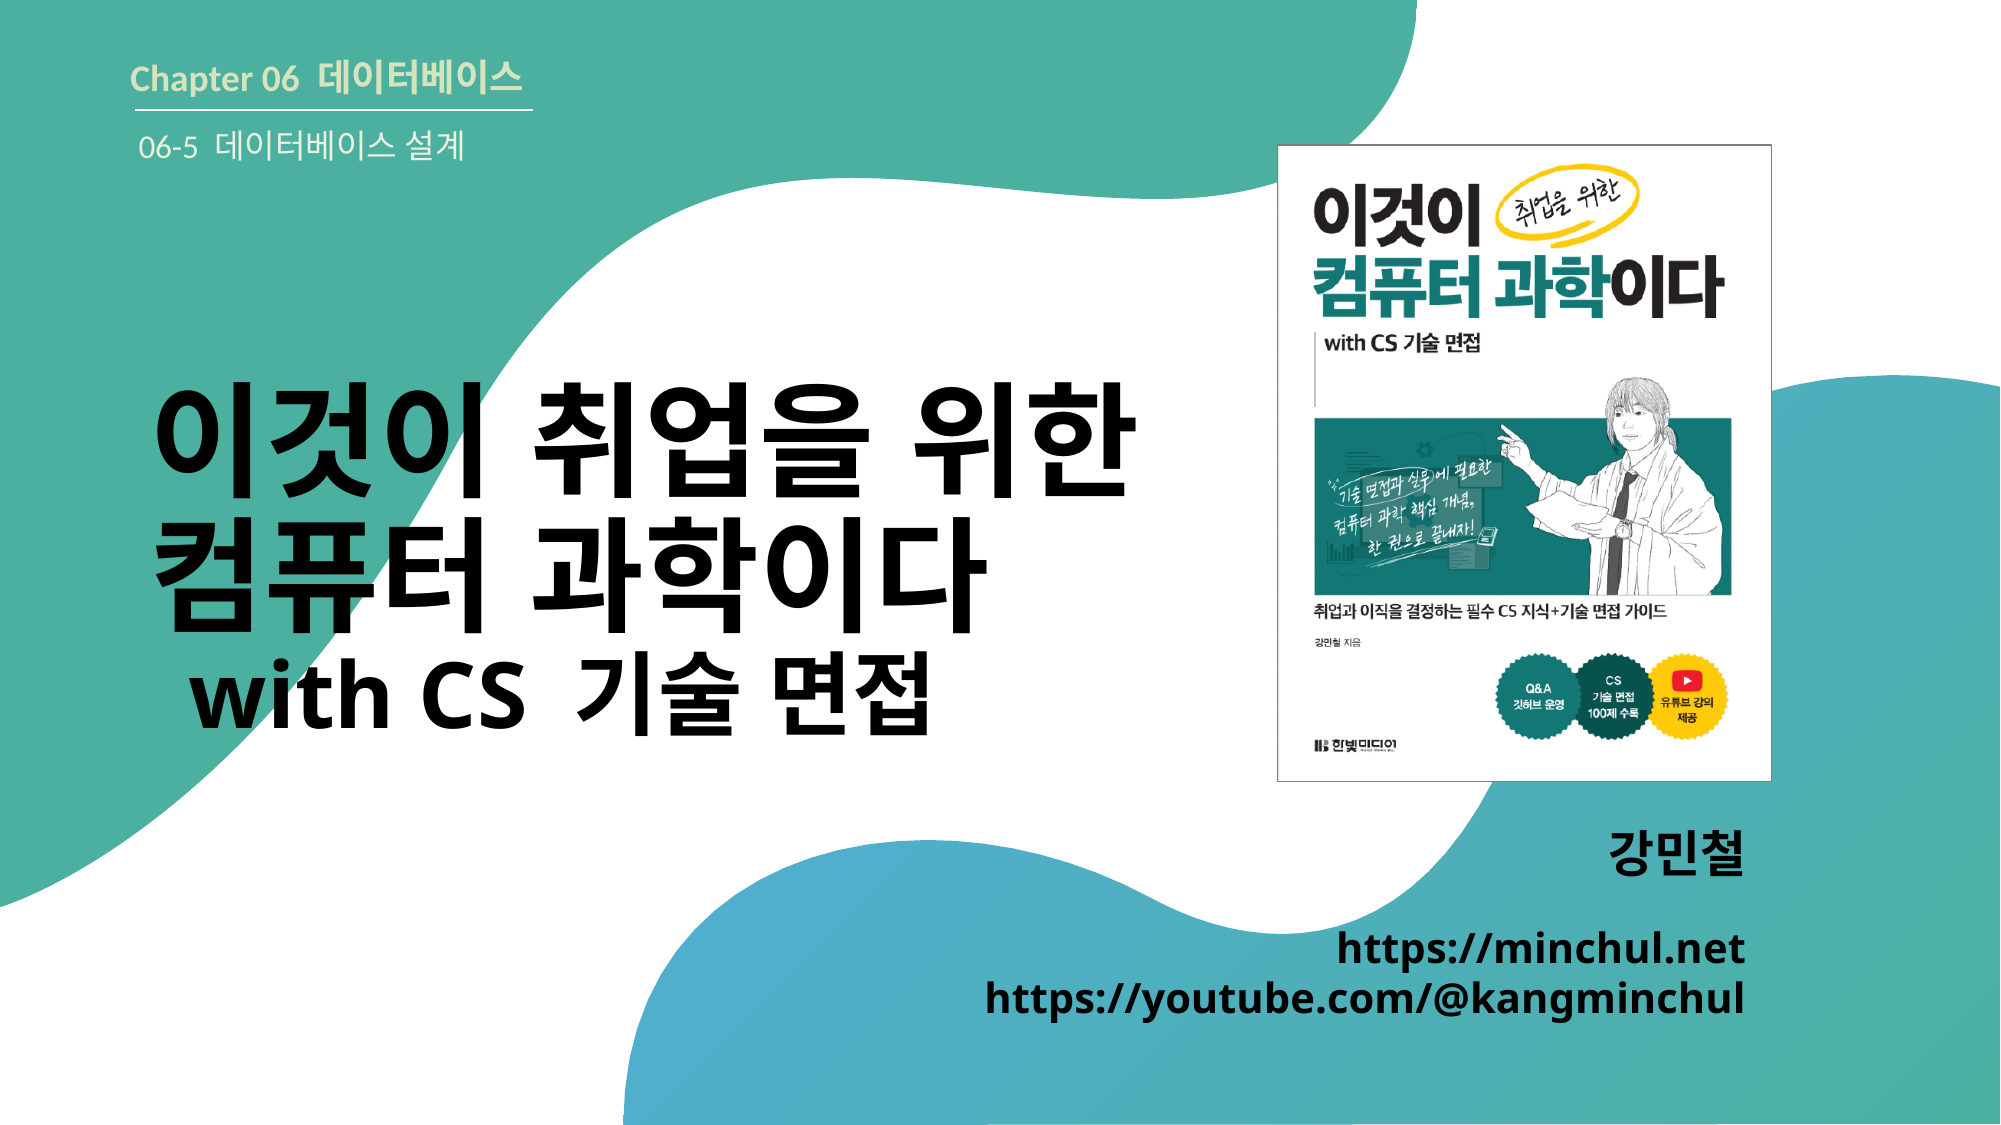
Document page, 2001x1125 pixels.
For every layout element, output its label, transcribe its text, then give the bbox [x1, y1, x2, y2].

text_box Chapter 06 데이터베이스 [115, 46, 1562, 107]
picture [1277, 145, 1772, 781]
text_box 06-5 데이터베이스 설계 [123, 117, 1124, 173]
title 이것이 취업을 위한 컴퓨터 과학이다 with CS 기술 면접 [134, 364, 1279, 877]
text_box 강민철 https://minchul.net https://youtube.com/@kangminchul [916, 806, 1762, 983]
